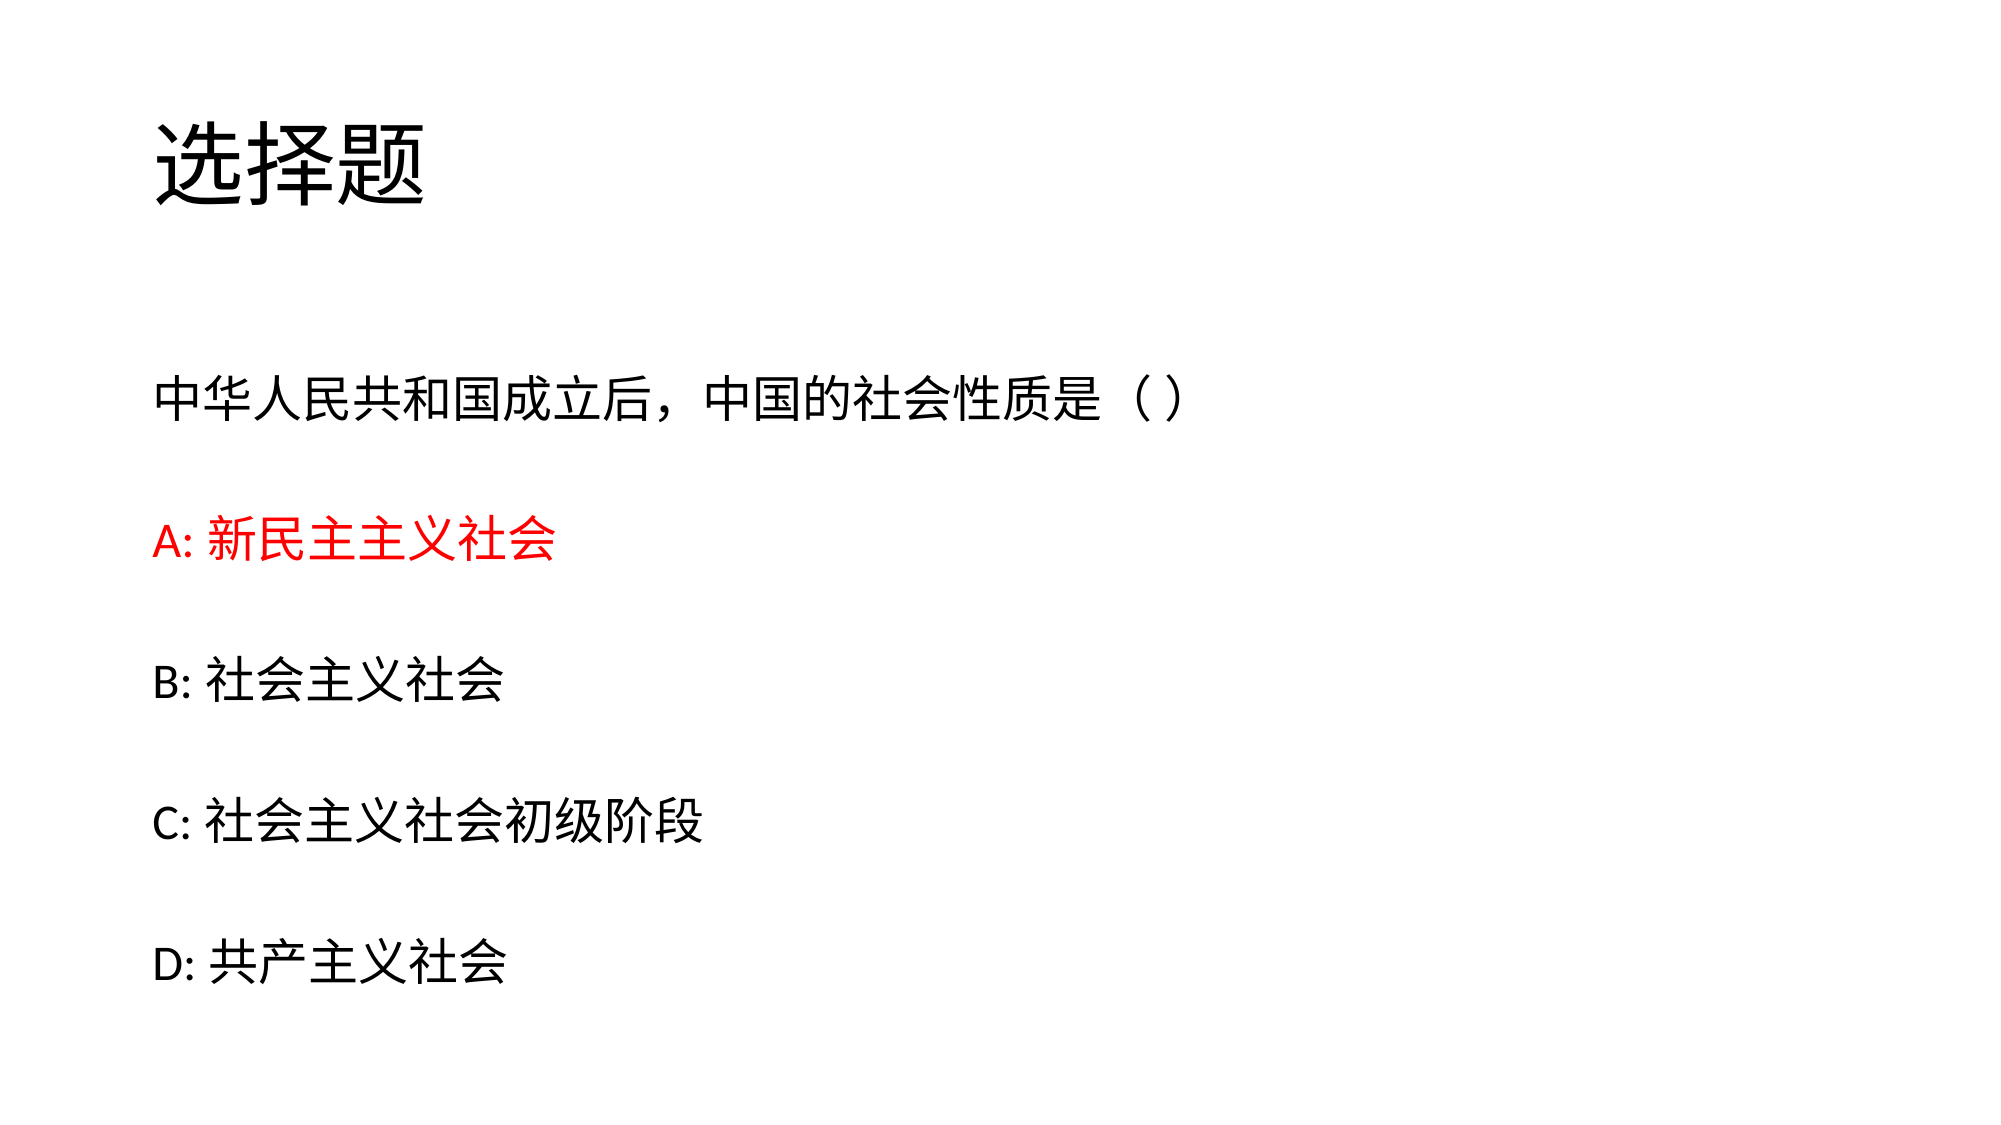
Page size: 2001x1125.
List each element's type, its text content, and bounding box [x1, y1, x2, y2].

list 中华人民共和国成立后，中国的社会性质是（ ） A:新民主主义社会 B:社会主义社会 C:社会主义社会初级阶段 D:共产主义社会 [137, 299, 1863, 1014]
title 选择题 [137, 59, 1863, 278]
